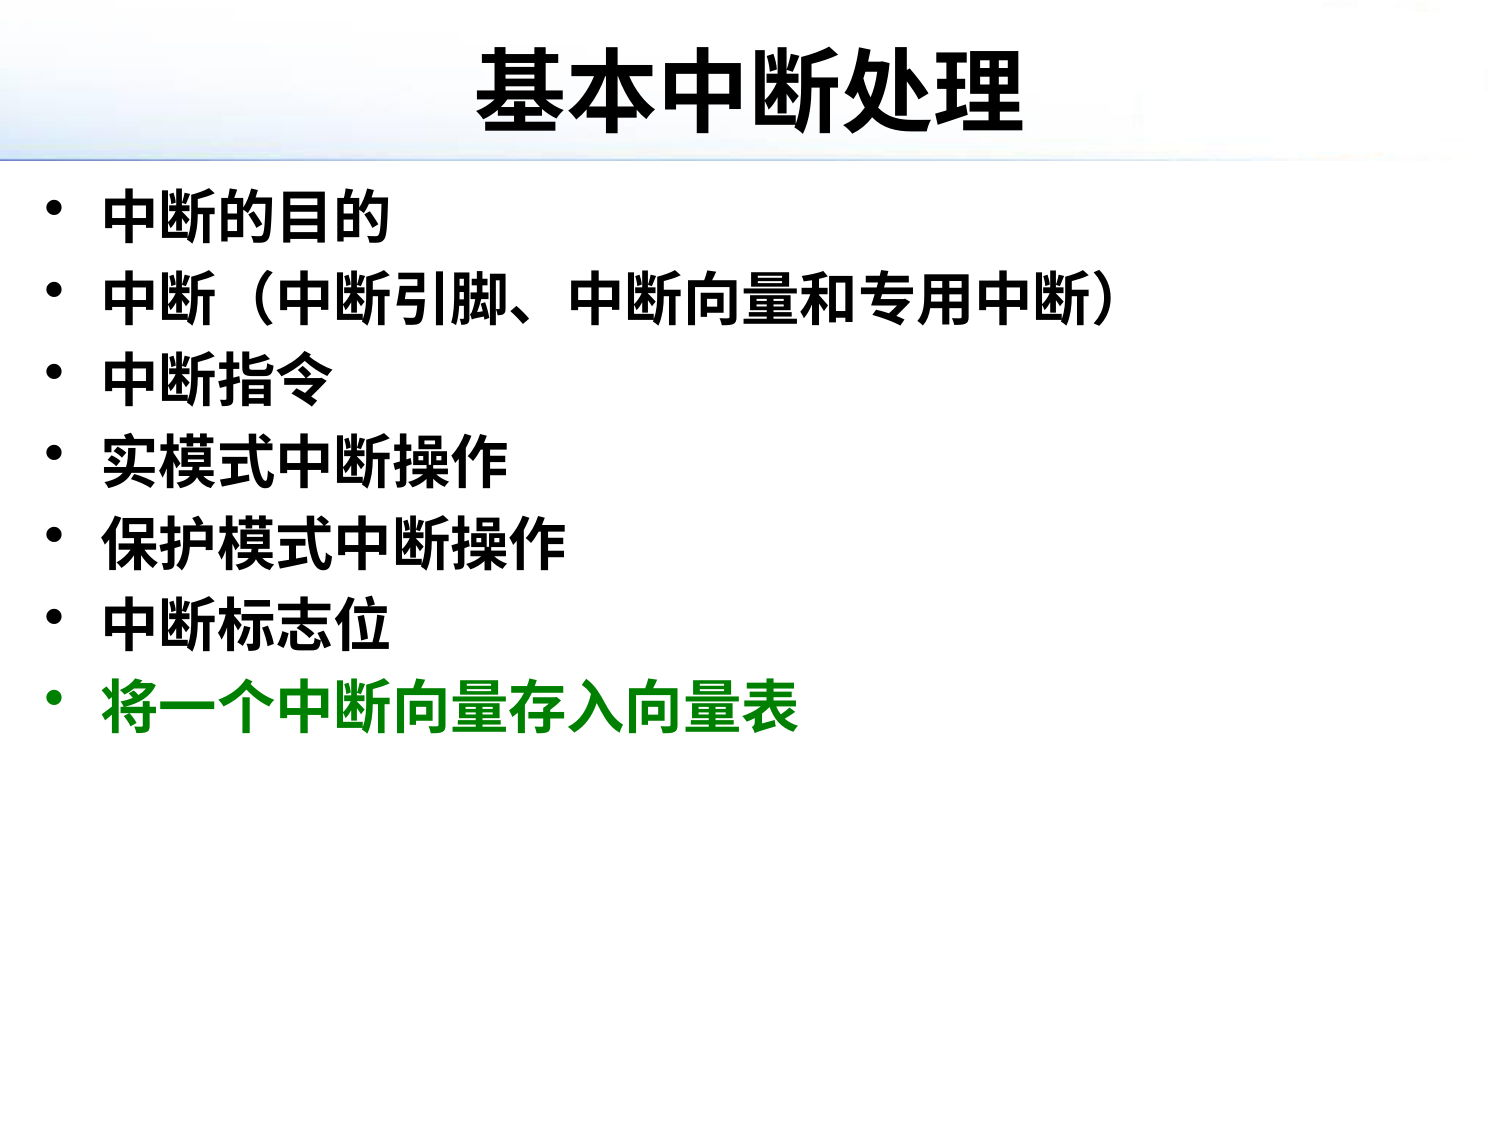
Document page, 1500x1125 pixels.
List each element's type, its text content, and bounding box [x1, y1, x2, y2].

picture [0, 0, 1500, 161]
title 基本中断处理 [29, 31, 1471, 147]
list 中断的目的 中断（中断引脚、中断向量和专用中断） 中断指令 实模式中断操作 保护模式中断操作 中断标志位 将一个中断向量存入向量表 [29, 172, 1471, 1071]
